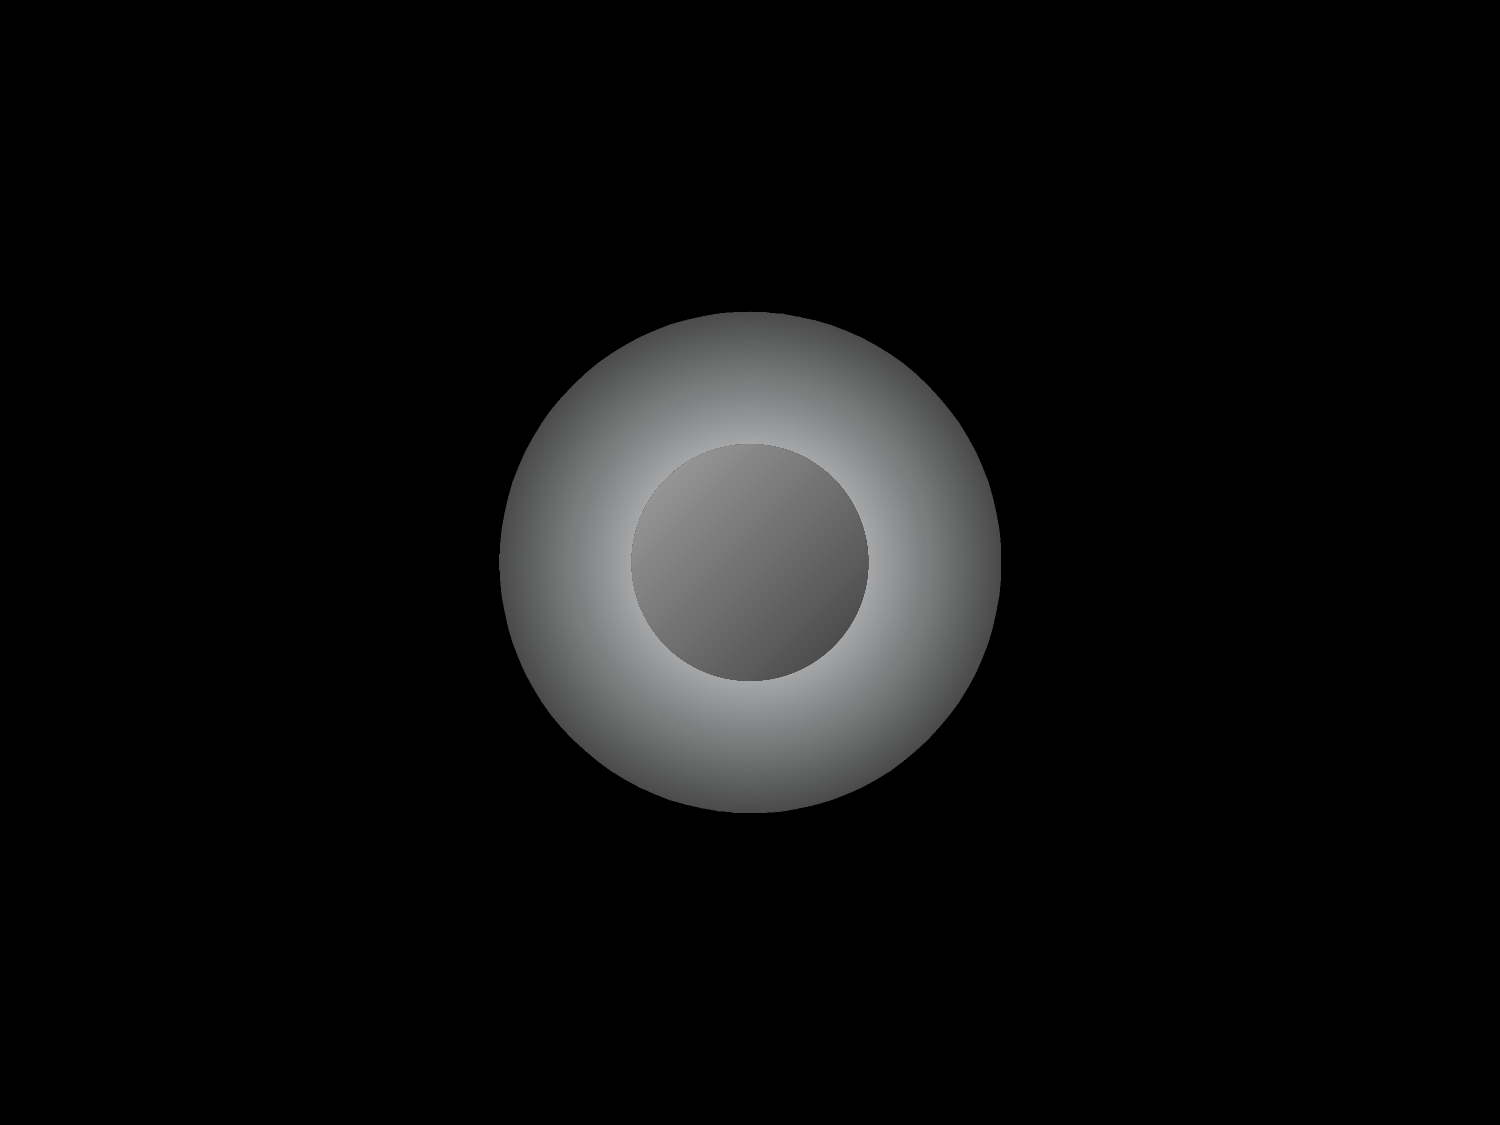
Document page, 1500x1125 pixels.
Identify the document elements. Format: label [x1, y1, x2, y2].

text_box [497, 309, 1003, 816]
text_box [629, 442, 871, 683]
